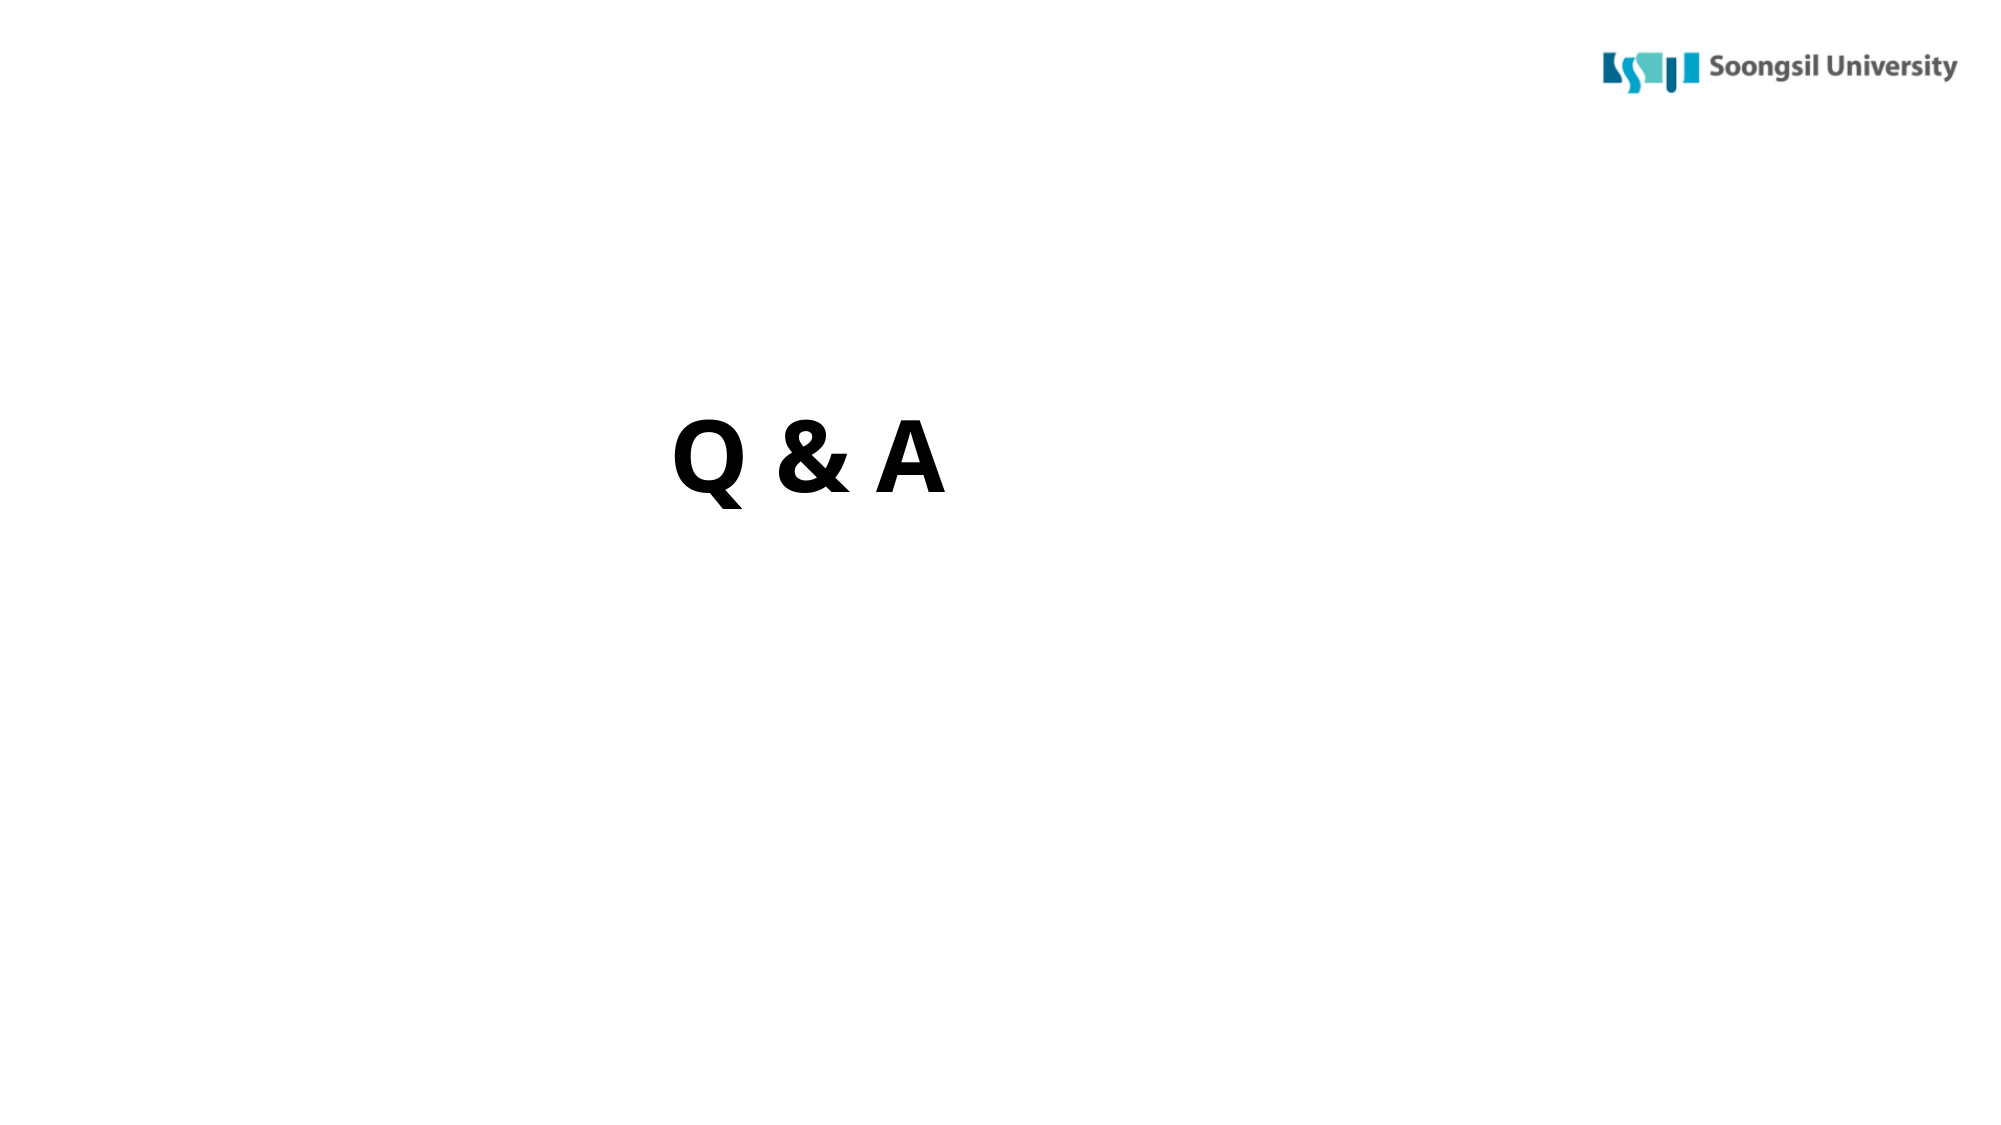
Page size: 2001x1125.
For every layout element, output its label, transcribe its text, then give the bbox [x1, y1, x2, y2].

title Q & A [628, 337, 1971, 508]
picture [1581, 41, 1971, 97]
